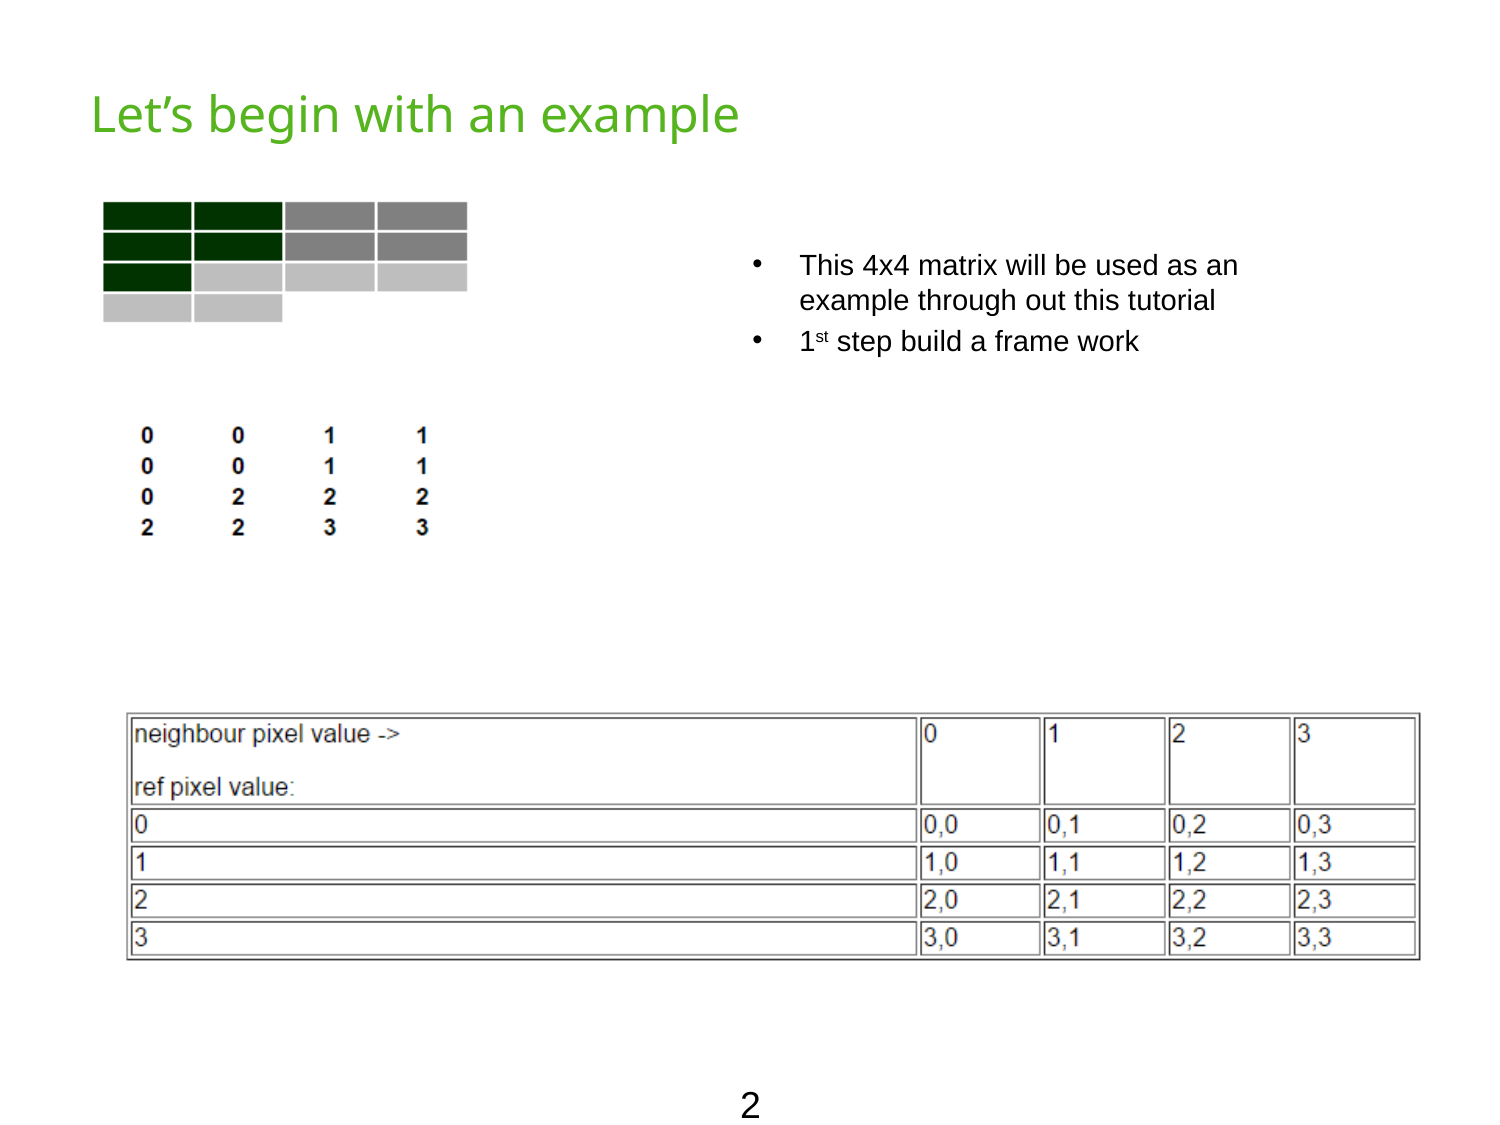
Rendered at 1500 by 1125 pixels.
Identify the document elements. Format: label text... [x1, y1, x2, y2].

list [74, 166, 490, 555]
picture [74, 694, 1452, 992]
title Let’s begin with an example [75, 65, 1425, 151]
text_box [737, 226, 1400, 324]
slide_number 2 [699, 1085, 802, 1122]
list This 4x4 matrix will be used as an example through out this tutorial 1st step build a frame work [737, 324, 1296, 659]
